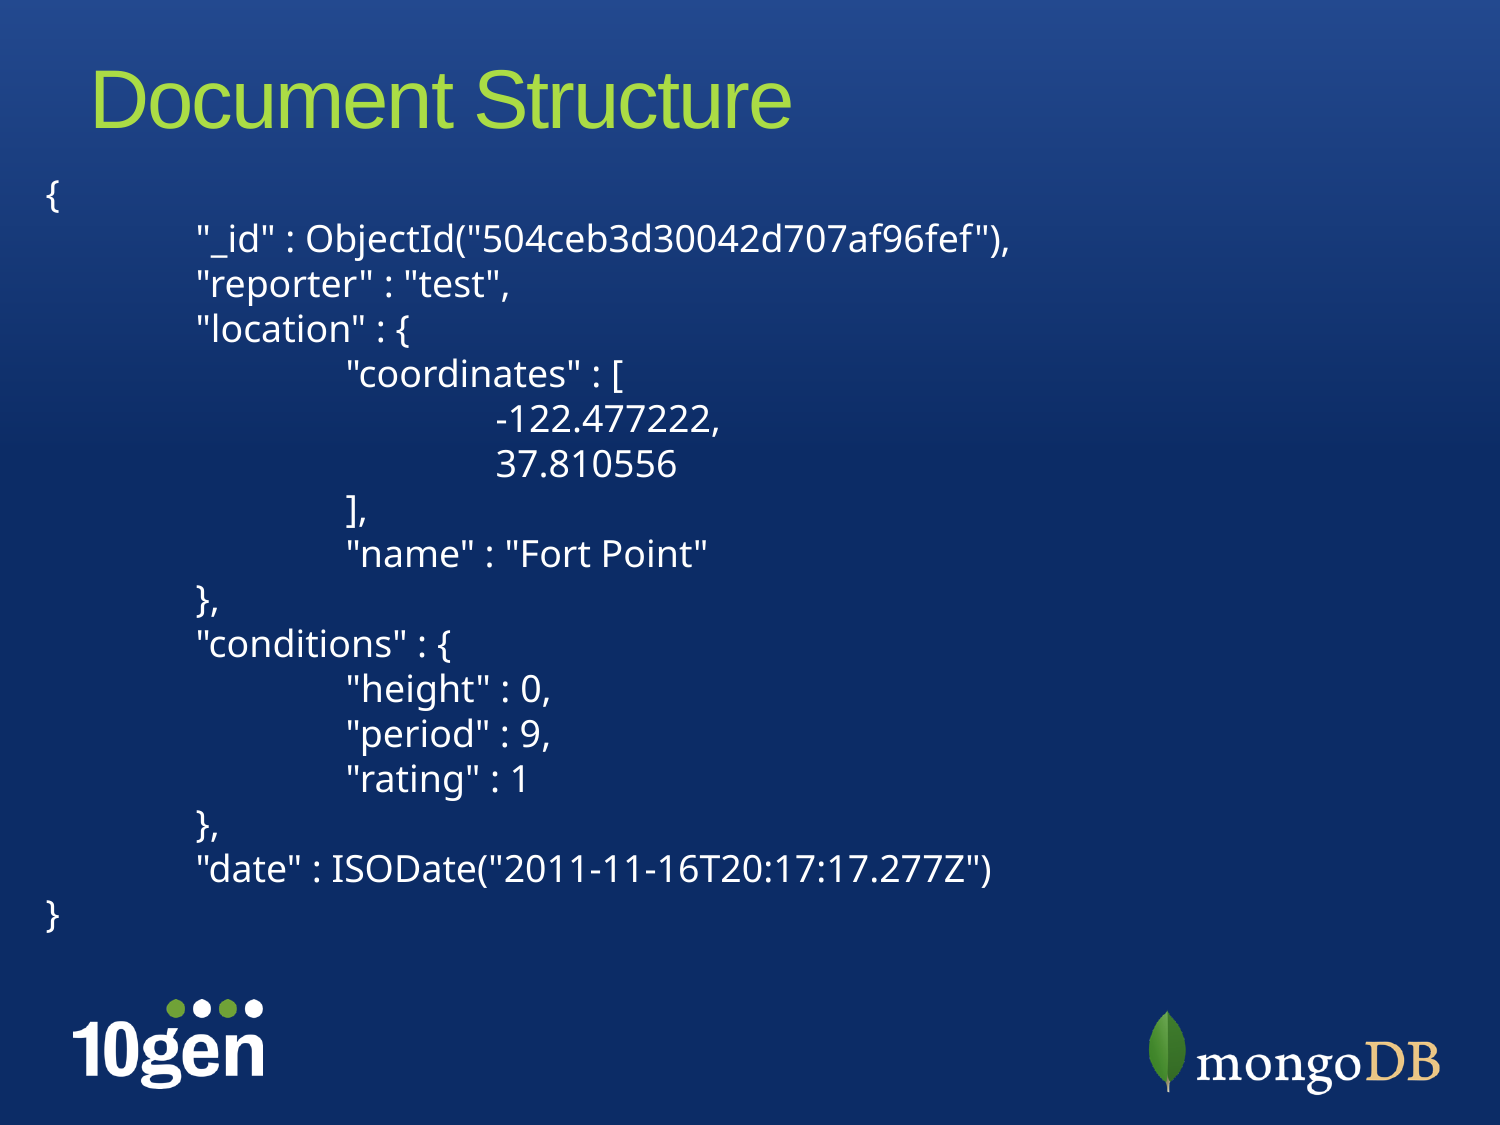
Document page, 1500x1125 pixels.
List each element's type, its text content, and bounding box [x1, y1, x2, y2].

title Document Structure [75, 37, 1425, 188]
picture [1137, 999, 1450, 1105]
picture [73, 999, 263, 1089]
text_box { "_id" : ObjectId("504ceb3d30042d707af96fef"), "reporter" : "test", "location" : { "coordinates" : [ -122.477222, 37.810556 ], "name" : "Fort Point" }, "conditions" : { "height" : 0, "period" : 9, "rating" : 1 }, "date" : ISODate("2011-11-16T20:17:17.277Z") } [30, 162, 1027, 943]
